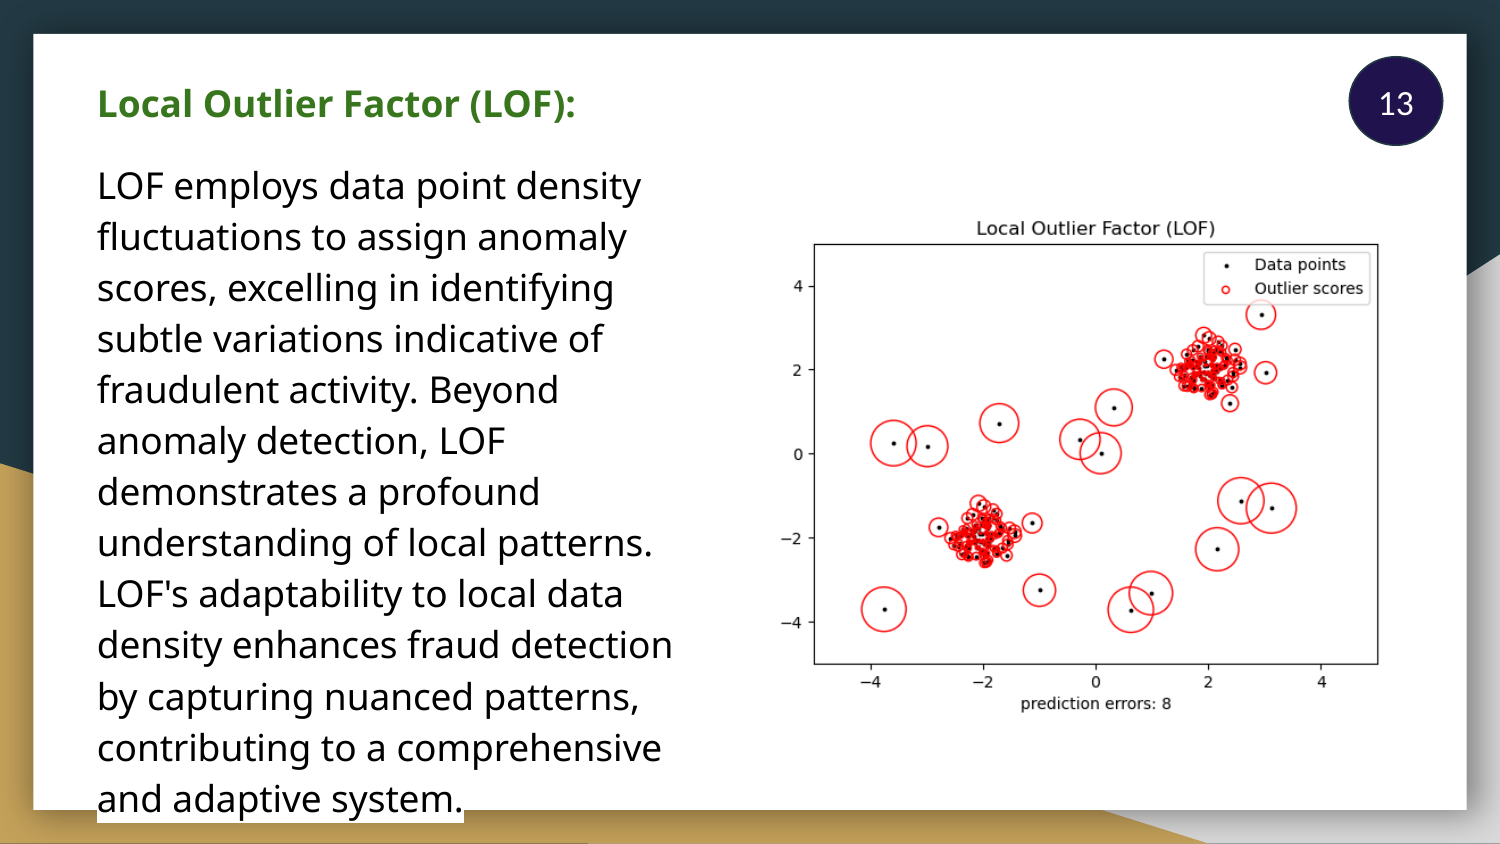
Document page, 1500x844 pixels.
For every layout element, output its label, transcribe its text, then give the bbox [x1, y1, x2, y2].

picture [723, 178, 1451, 724]
text_box 13 [1349, 56, 1443, 146]
list Local Outlier Factor (LOF): LOF employs data point density fluctuations to assign anomaly scores, excelling in identifying subtle variations indicative of fraudulent activity. Beyond anomaly detection, LOF demonstrates a profound understanding of local patterns. LOF's adaptability to local data density enhances fraud detection by capturing nuanced patterns, contributing to a comprehensive and adaptive system. [81, 58, 724, 844]
